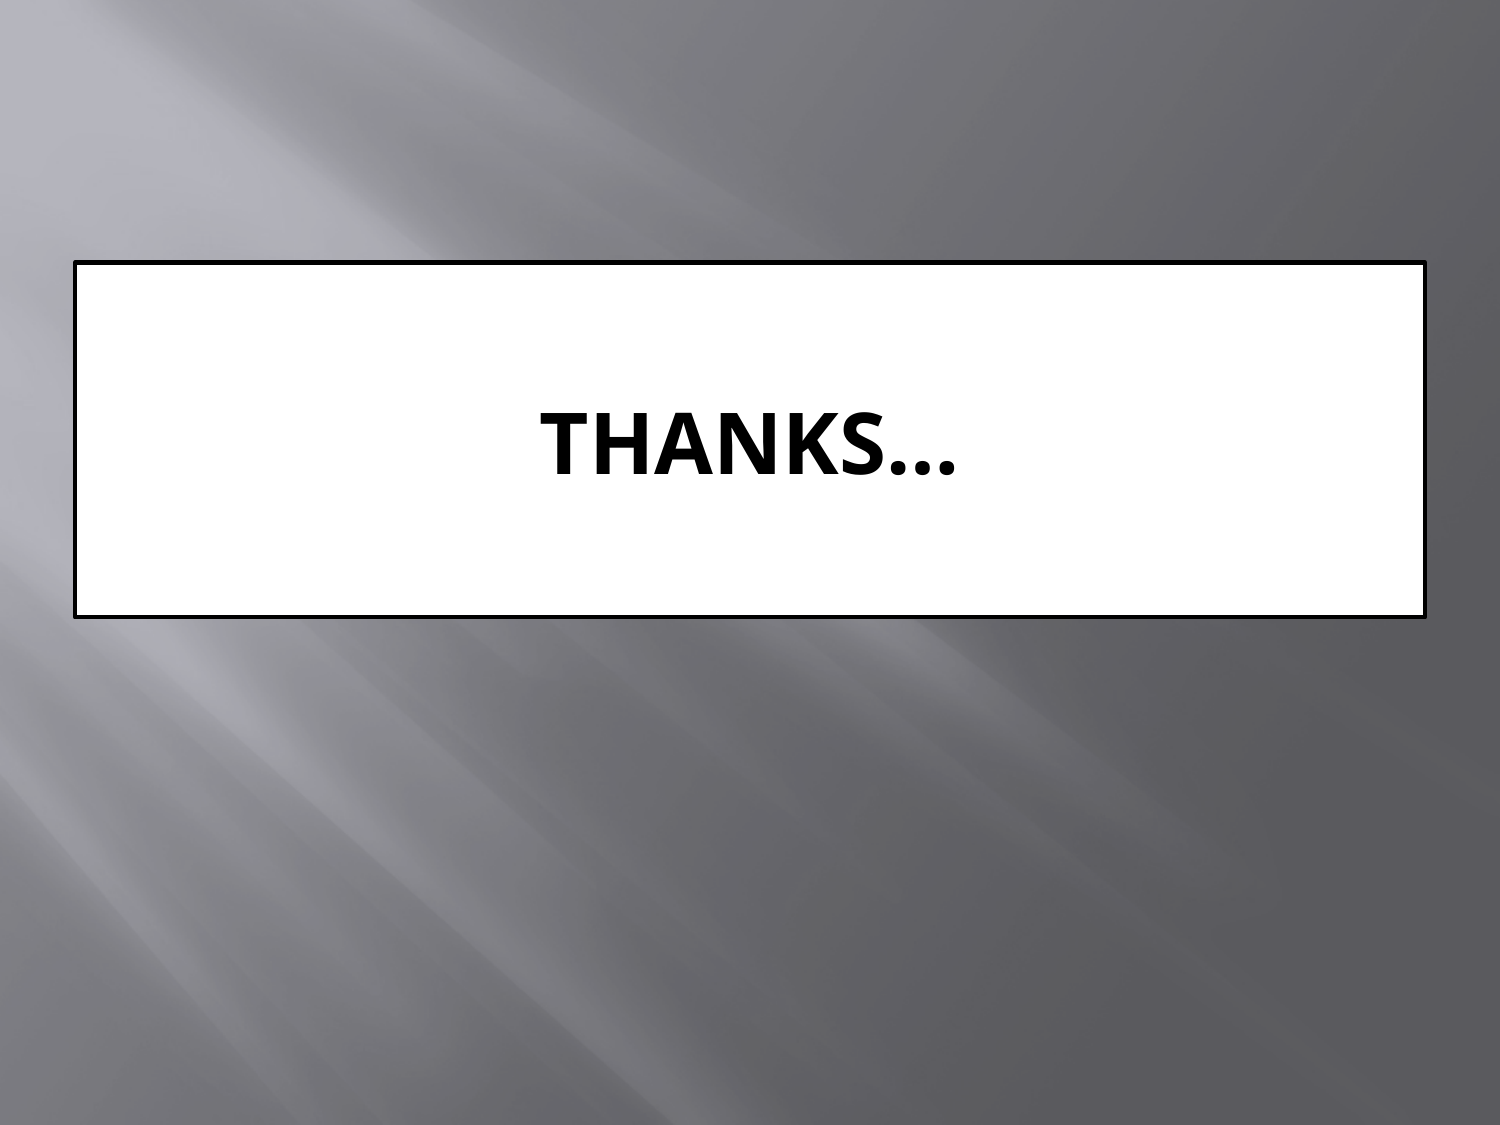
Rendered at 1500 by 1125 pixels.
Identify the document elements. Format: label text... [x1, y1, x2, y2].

title THANKS… [73, 260, 1427, 619]
